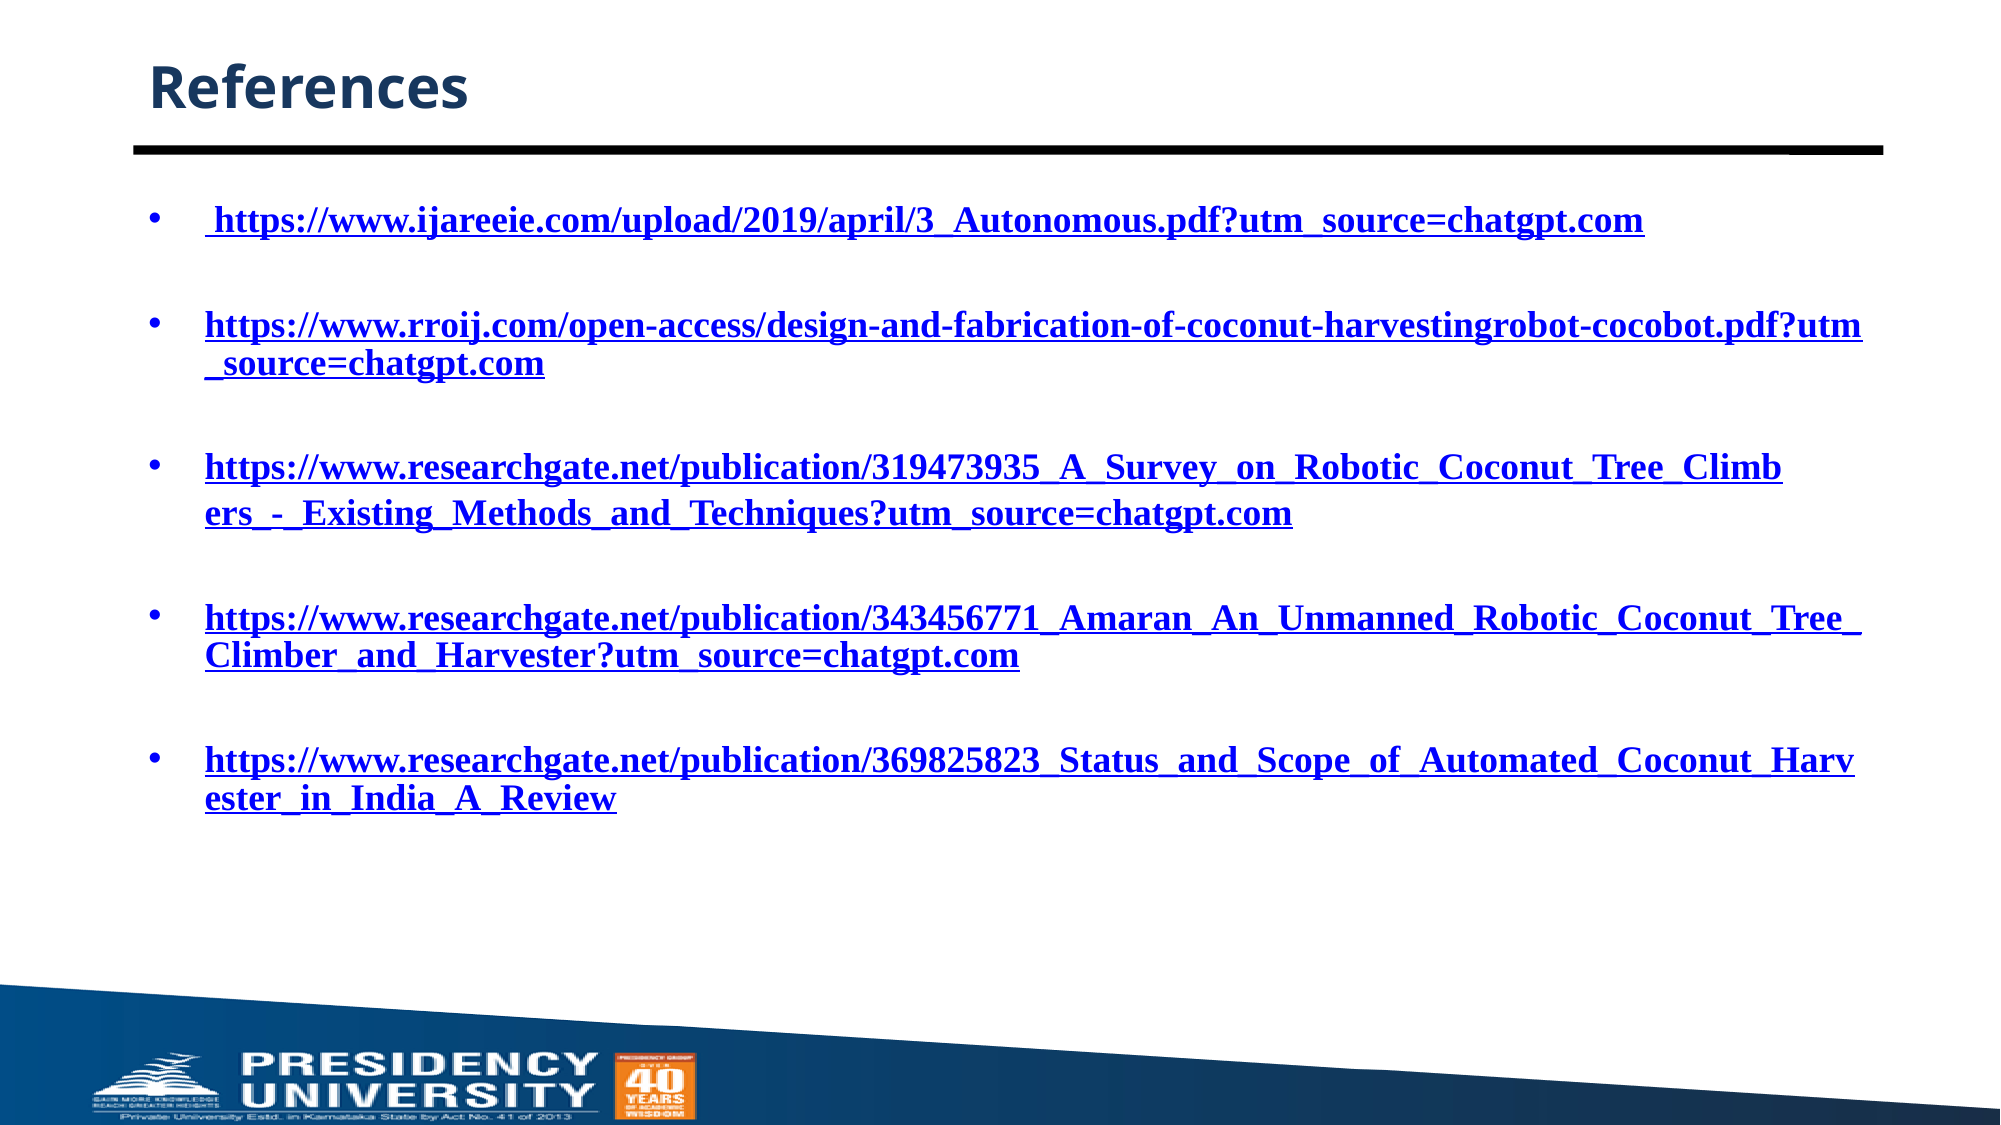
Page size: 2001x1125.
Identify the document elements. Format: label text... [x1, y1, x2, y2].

title References [133, 45, 1884, 125]
list https://www.ijareeie.com/upload/2019/april/3_Autonomous.pdf?utm_source=chatgpt.com https://www.rroij.com/open-access/design-and-fabrication-of-coconut-harvestingrobot-cocobot.pdf?utm_source=chatgpt.com https://www.researchgate.net/publication/319473935_A_Survey_on_Robotic_Coconut_Tree_Climbers_-_Existing_Methods_and_Techniques?utm_source=chatgpt.com https://www.researchgate.net/publication/343456771_Amaran_An_Unmanned_Robotic_Coconut_Tree_Climber_and_Harvester?utm_source=chatgpt.com https://www.researchgate.net/publication/369825823_Status_and_Scope_of_Automated_Coconut_Harvester_in_India_A_Review [133, 187, 1884, 1000]
picture [0, 982, 2000, 1125]
